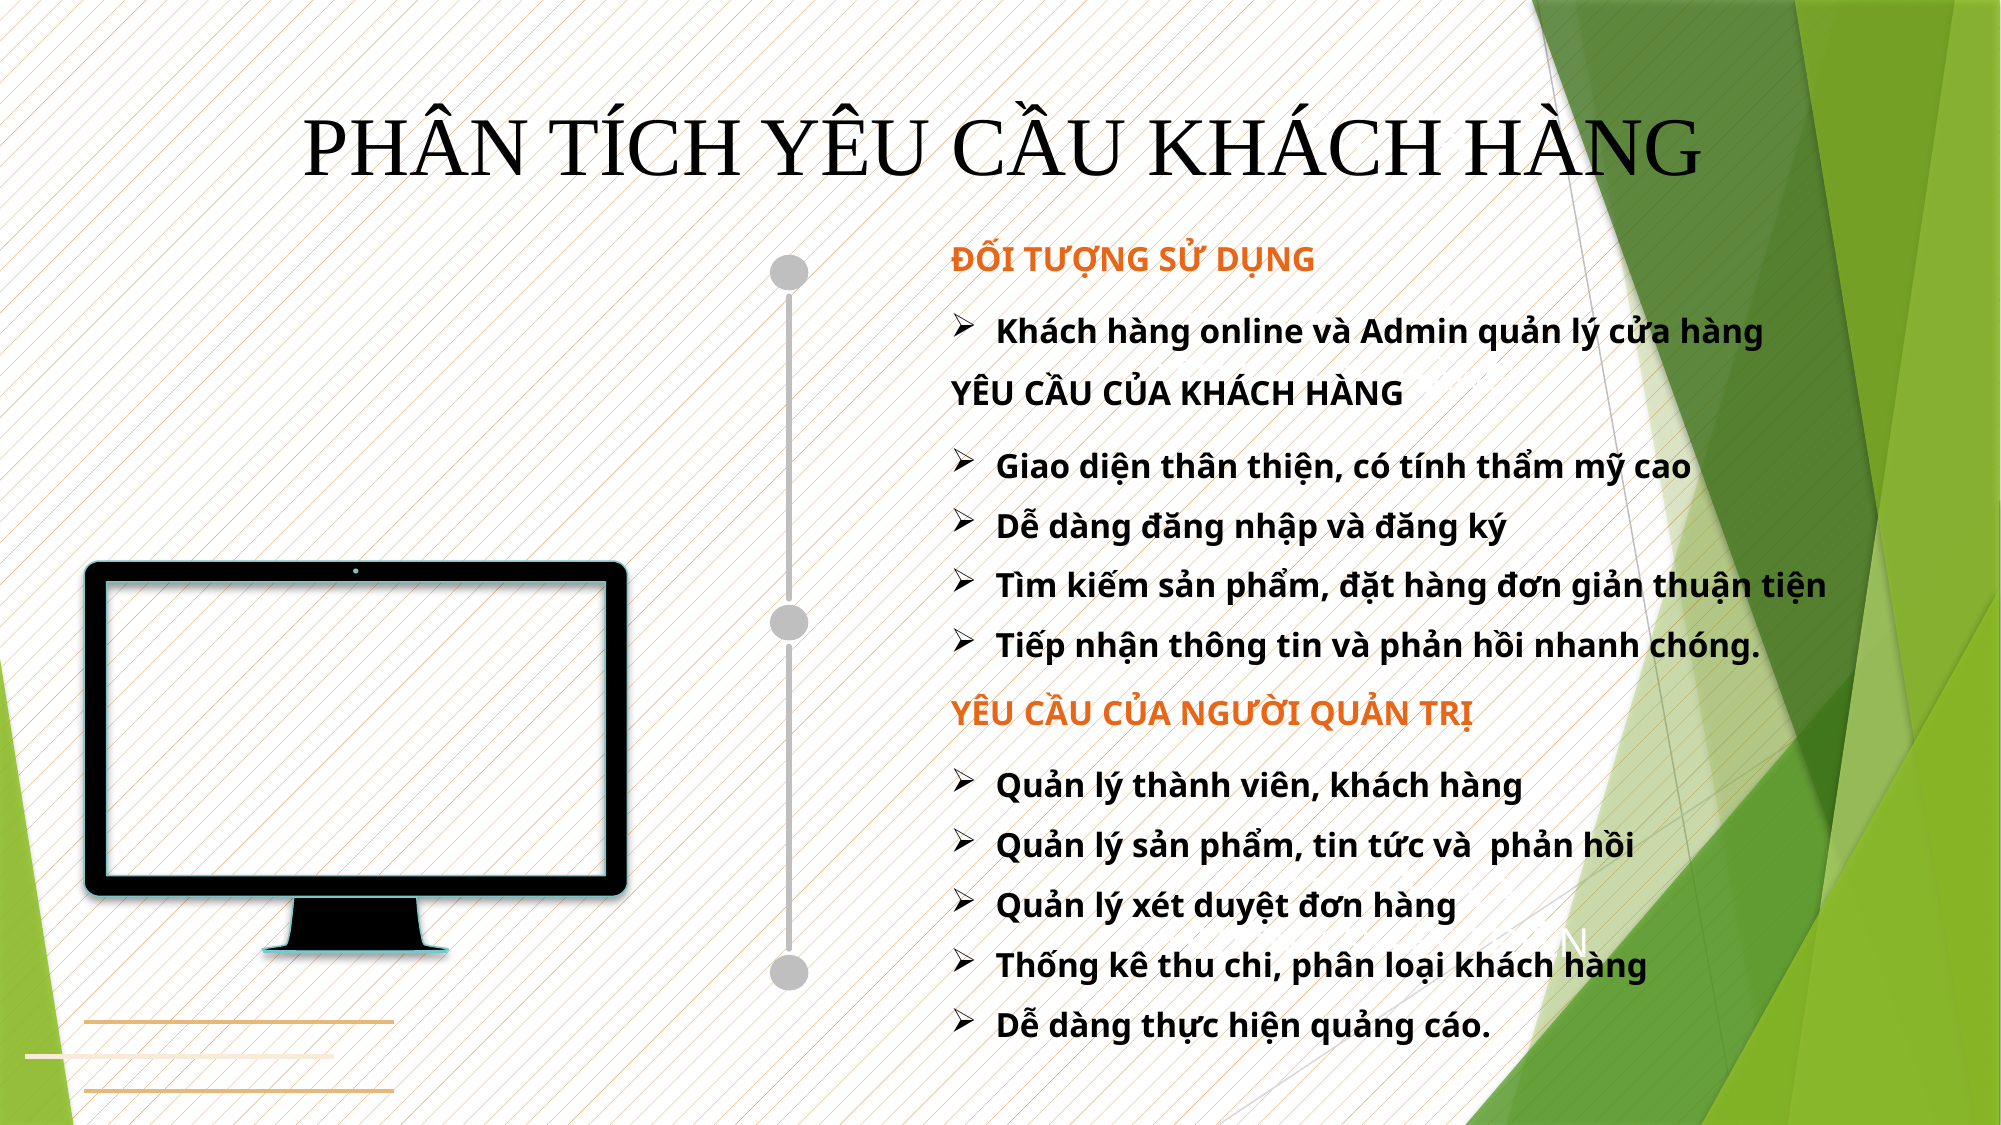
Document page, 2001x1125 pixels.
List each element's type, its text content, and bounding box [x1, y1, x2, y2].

text_box PHÂN TÍCH YÊU CẦU KHÁCH HÀNG [280, 94, 1727, 203]
text_box [84, 561, 628, 953]
text_box YÊU CẦU CỦA KHÁCH HÀNG Giao diện thân thiện, có tính thẩm mỹ cao Dễ dàng đăng nhập và đăng ký Tìm kiếm sản phẩm, đặt hàng đơn giản thuận tiện Tiếp nhận thông tin và phản hồi nhanh chóng. [950, 352, 1986, 665]
text_box [735, 216, 1904, 255]
text_box YÊU CẦU CỦA NGƯỜI QUẢN TRỊ Quản lý thành viên, khách hàng Quản lý sản phẩm, tin tức và phản hồi Quản lý xét duyệt đơn hàng Thống kê thu chi, phân loại khách hàng Dễ dàng thực hiện quảng cáo. [950, 672, 2000, 1045]
text_box ĐỐI TƯỢNG SỬ DỤNG Khách hàng online và Admin quản lý cửa hàng [950, 217, 2000, 351]
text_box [24, 1021, 395, 1092]
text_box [769, 254, 809, 992]
